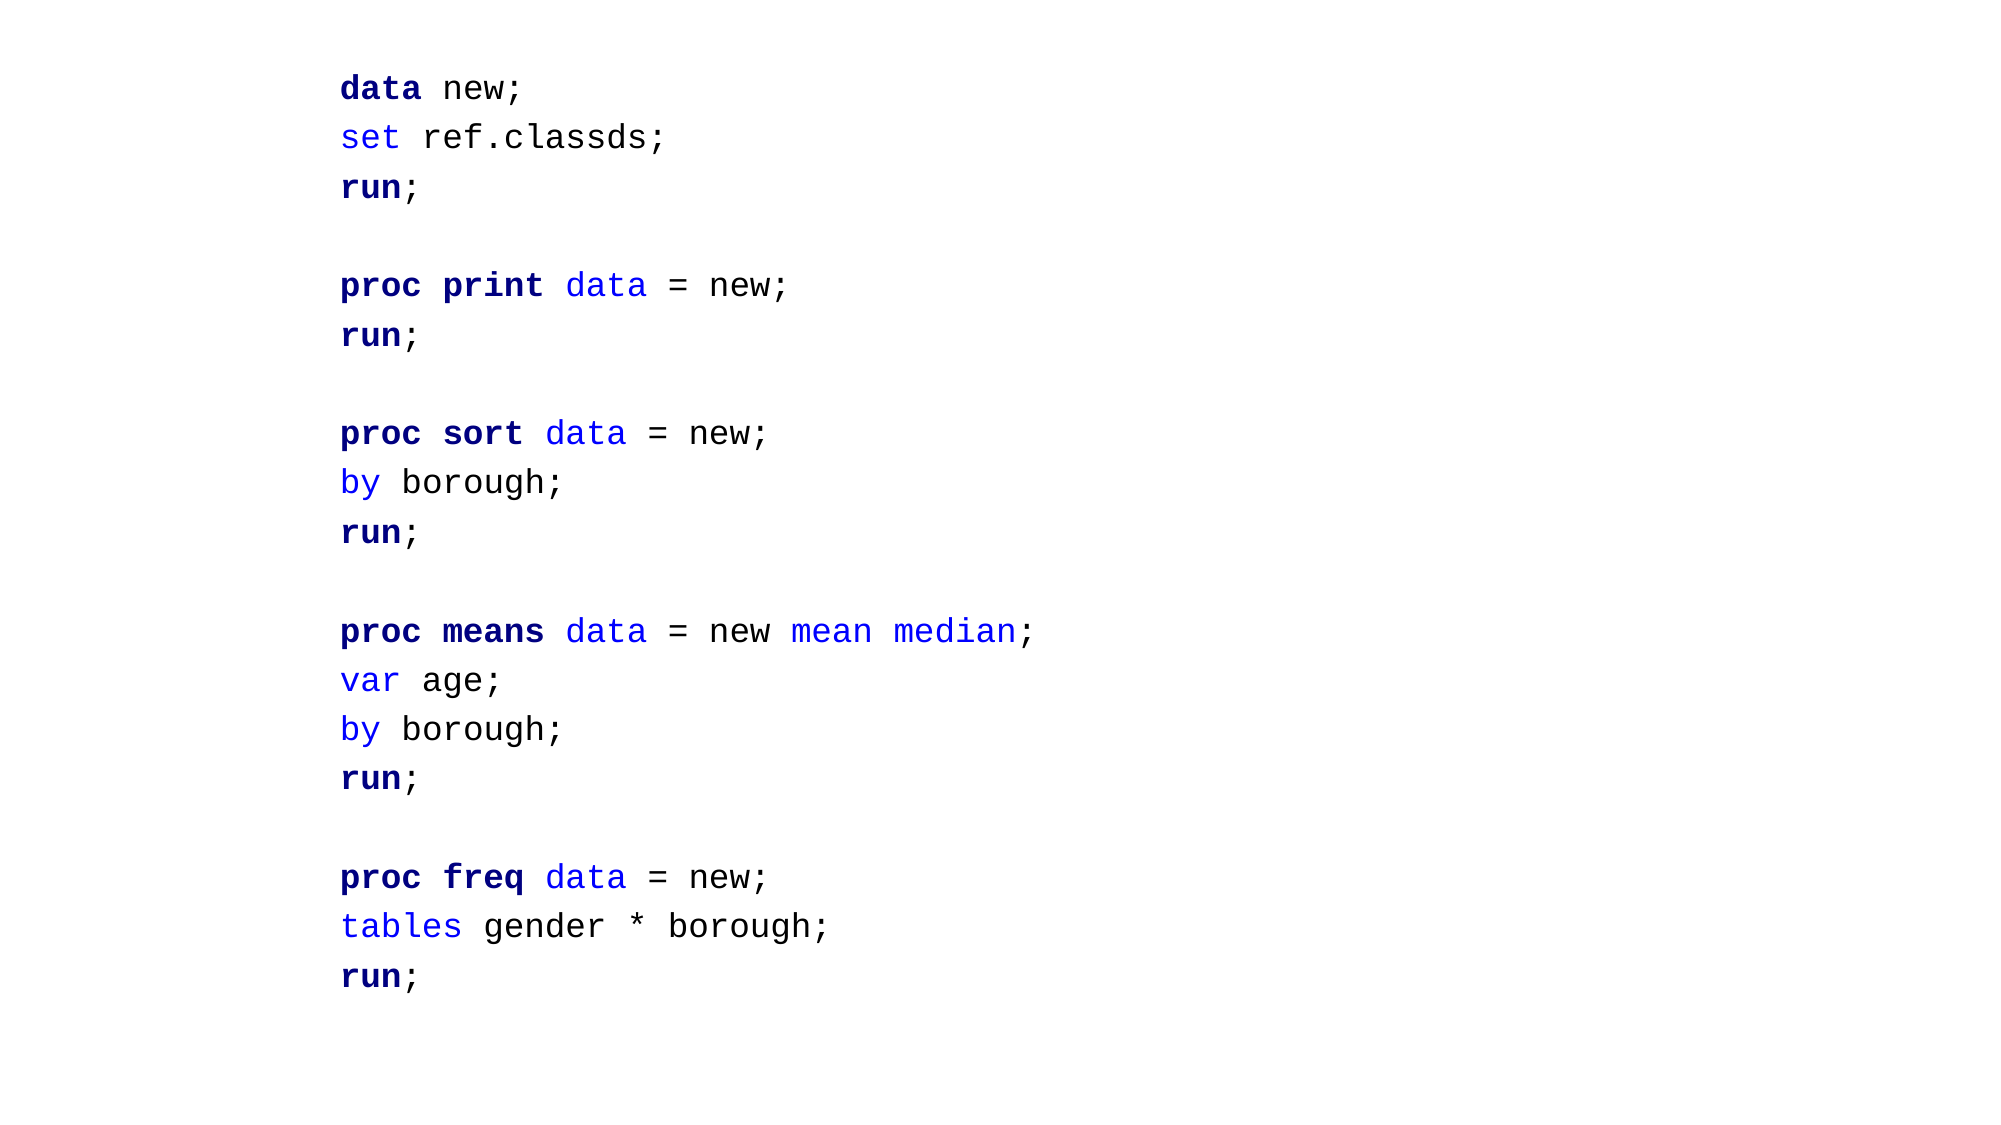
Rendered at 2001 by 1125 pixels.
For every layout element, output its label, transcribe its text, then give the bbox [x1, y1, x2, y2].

list data new; set ref.classds; run; proc print data = new; run; proc sort data = new; by borough; run; proc means data = new mean median; var age; by borough; run; proc freq data = new; tables gender * borough; run; [324, 62, 1675, 1005]
